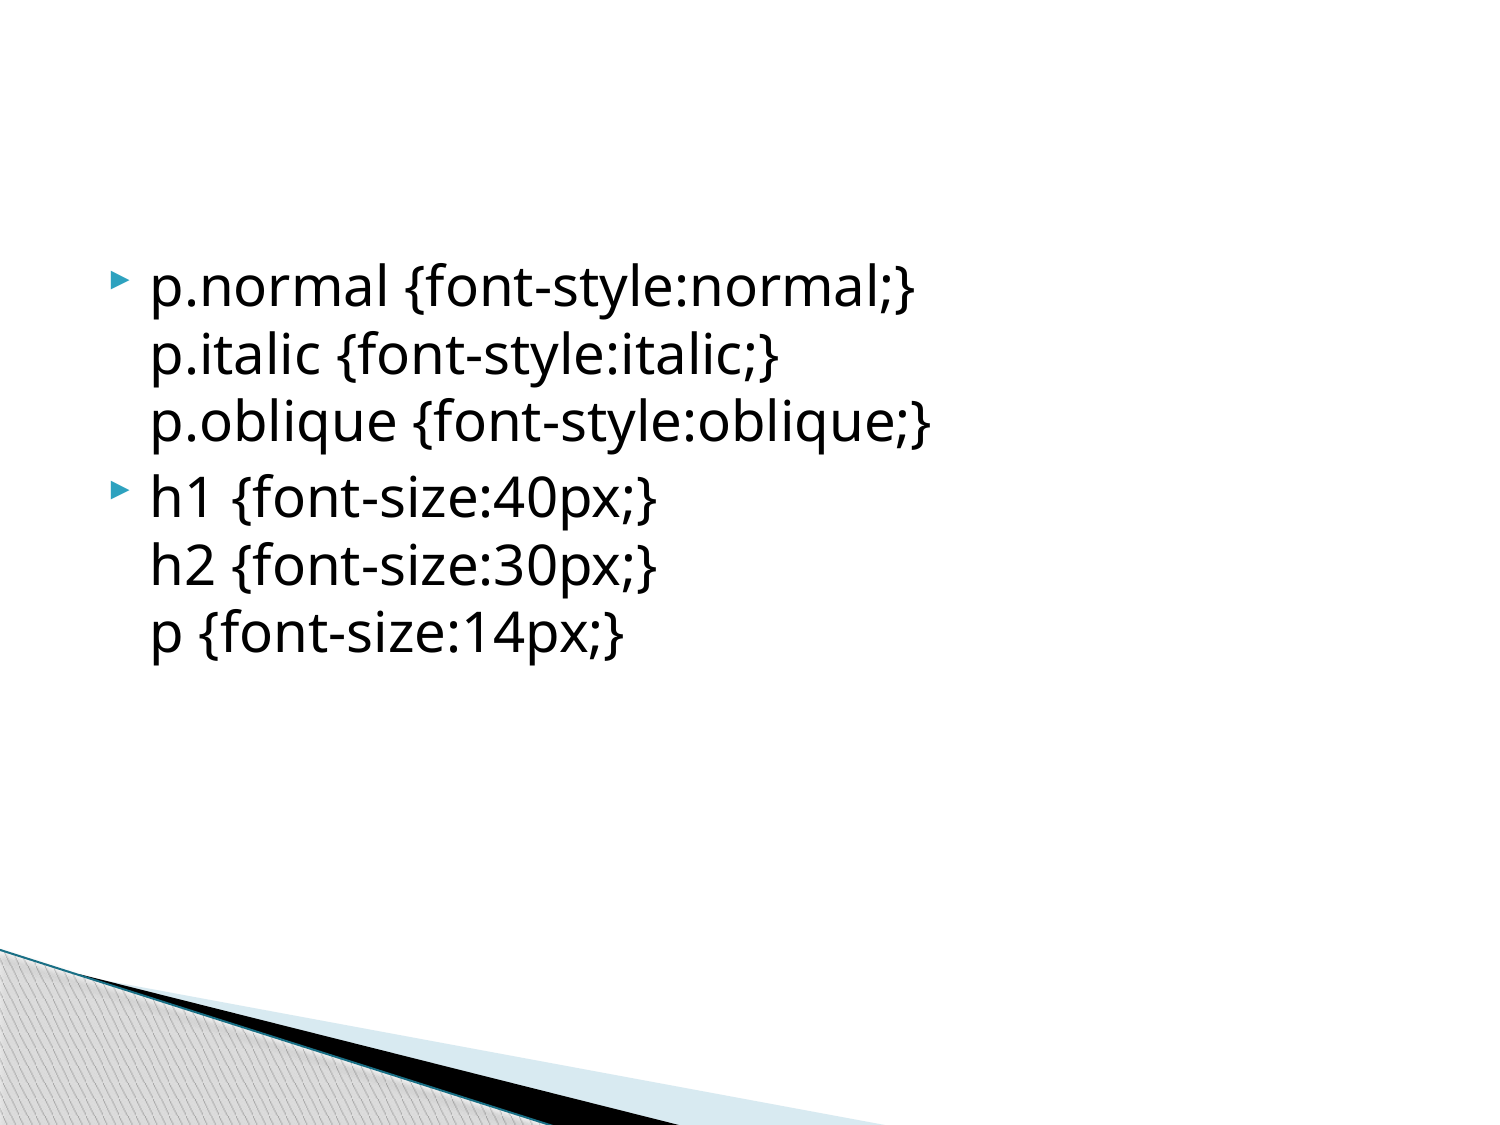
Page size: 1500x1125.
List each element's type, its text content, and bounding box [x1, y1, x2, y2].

list p.normal {font-style:normal;} p.italic {font-style:italic;} p.oblique {font-style:oblique;} h1 {font-size:40px;} h2 {font-size:30px;} p {font-size:14px;} [75, 243, 1425, 986]
